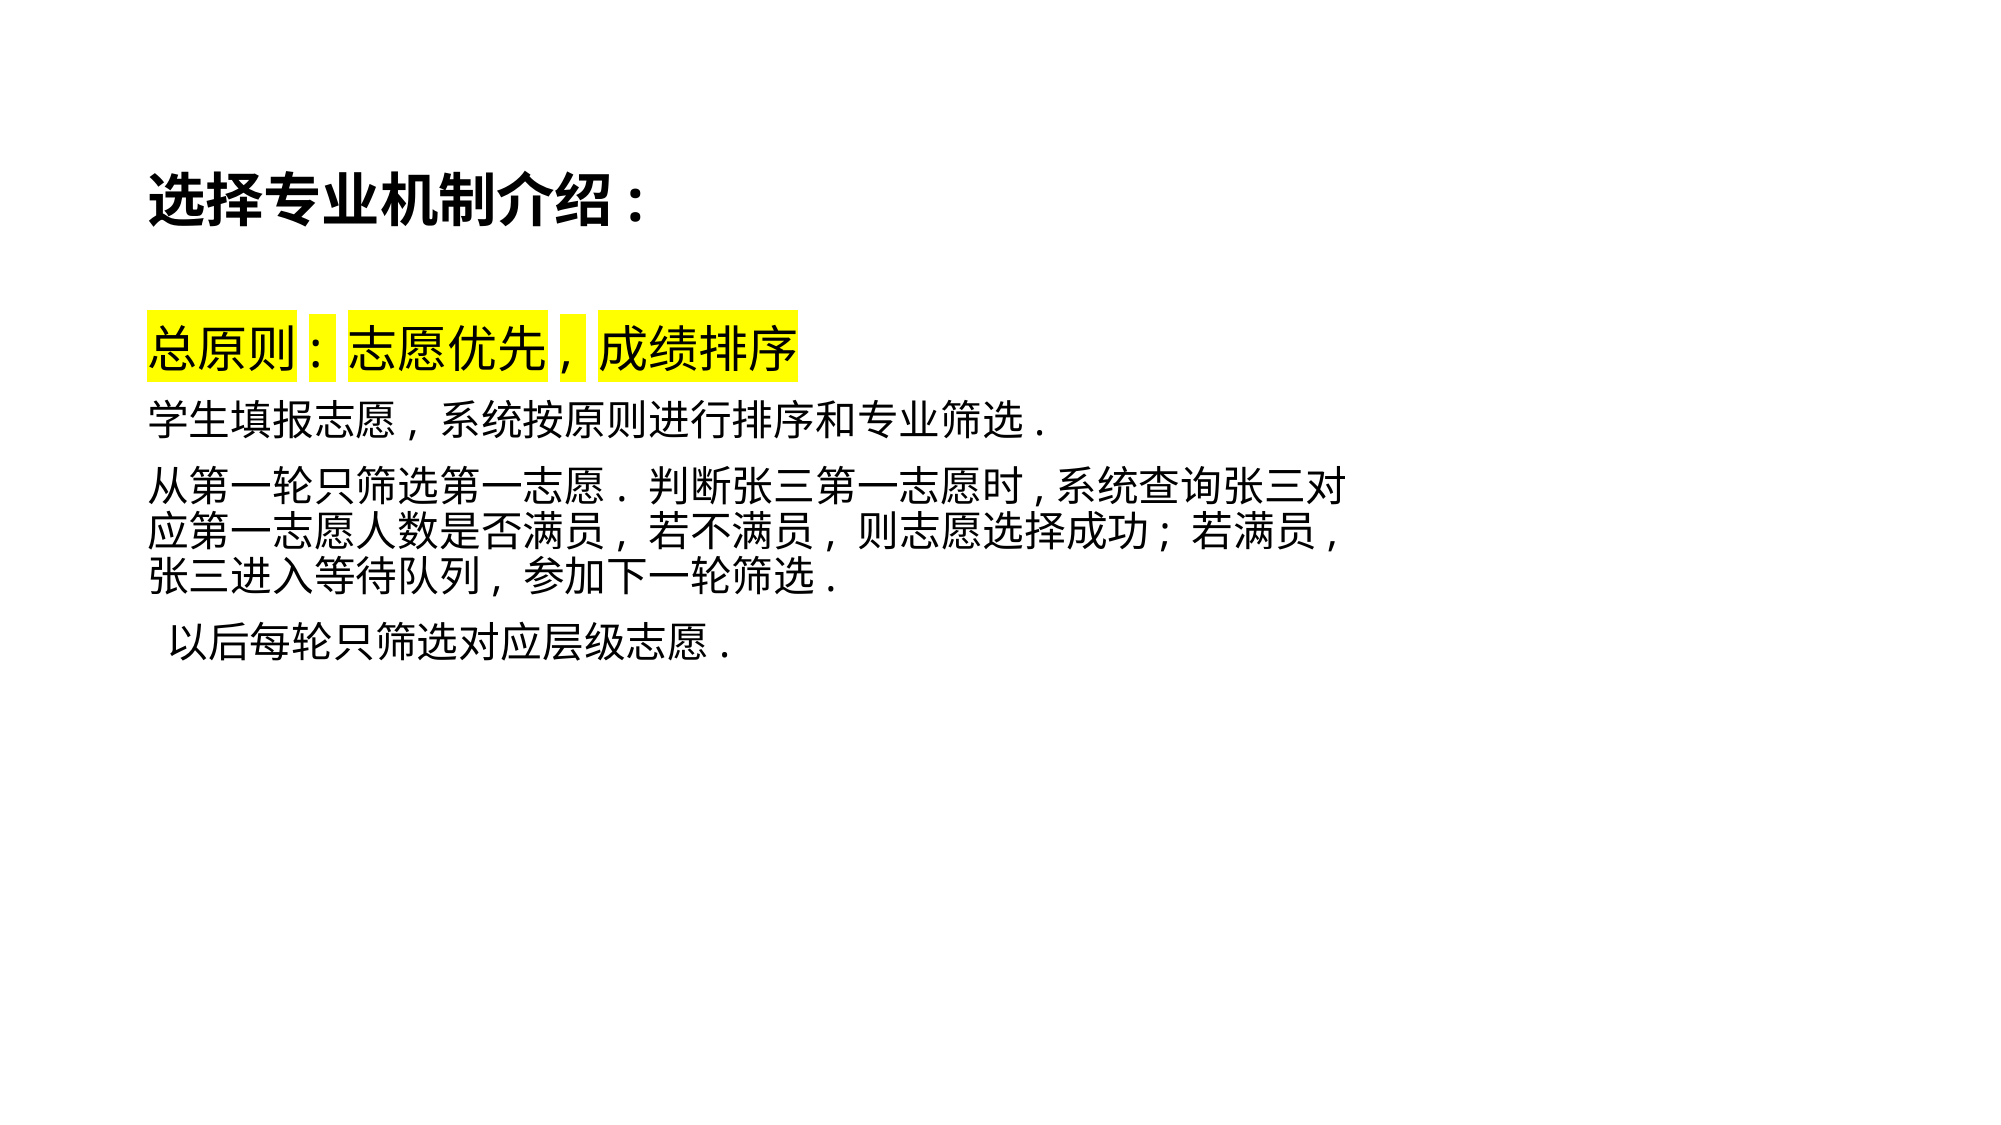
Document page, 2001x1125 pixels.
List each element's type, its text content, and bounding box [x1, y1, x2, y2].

title 选择专业机制介绍: [132, 94, 1858, 312]
list 总原则: 志愿优先, 成绩排序 学生填报志愿, 系统按原则进行排序和专业筛选. 从第一轮只筛选第一志愿. 判断张三第一志愿时,系统查询张三对应第一志愿人数是否满员, 若不满员, 则志愿选择成功; 若满员, 张三进入等待队列, 参加下一轮筛选. 以后每轮只筛选对应层级志愿. [132, 316, 1378, 1031]
